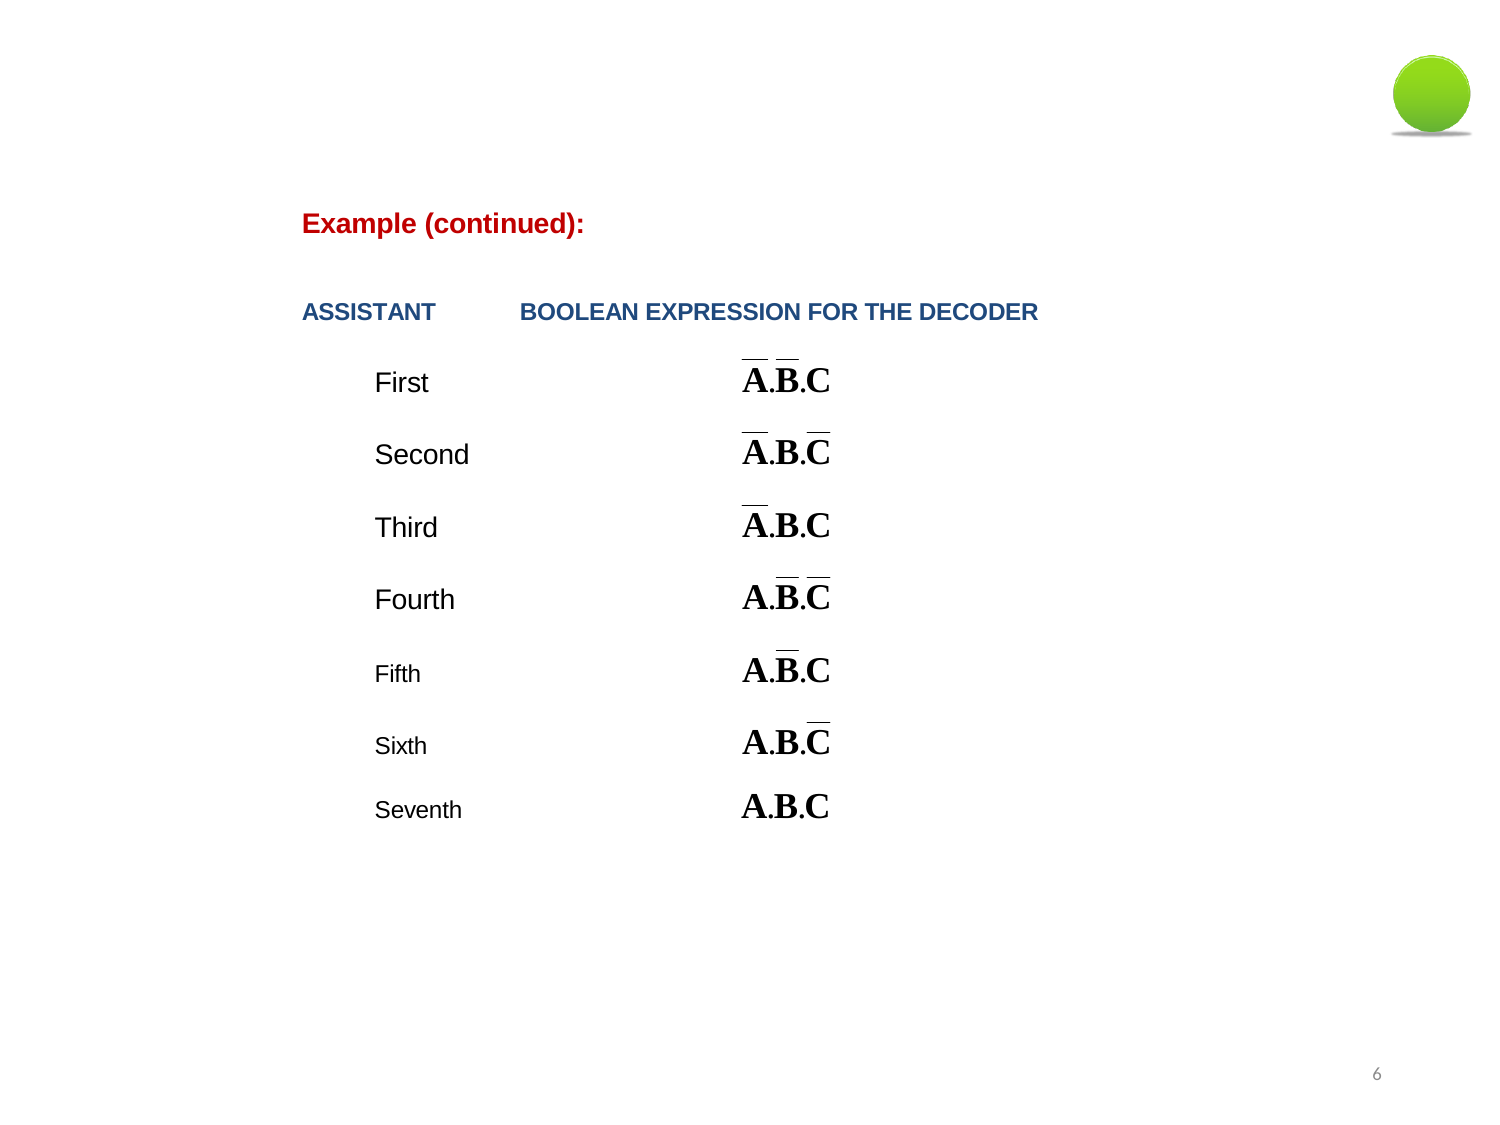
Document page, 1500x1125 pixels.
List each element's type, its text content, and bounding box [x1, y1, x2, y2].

picture [1389, 54, 1473, 138]
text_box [301, 206, 1133, 855]
slide_number 6 [1059, 1042, 1397, 1103]
